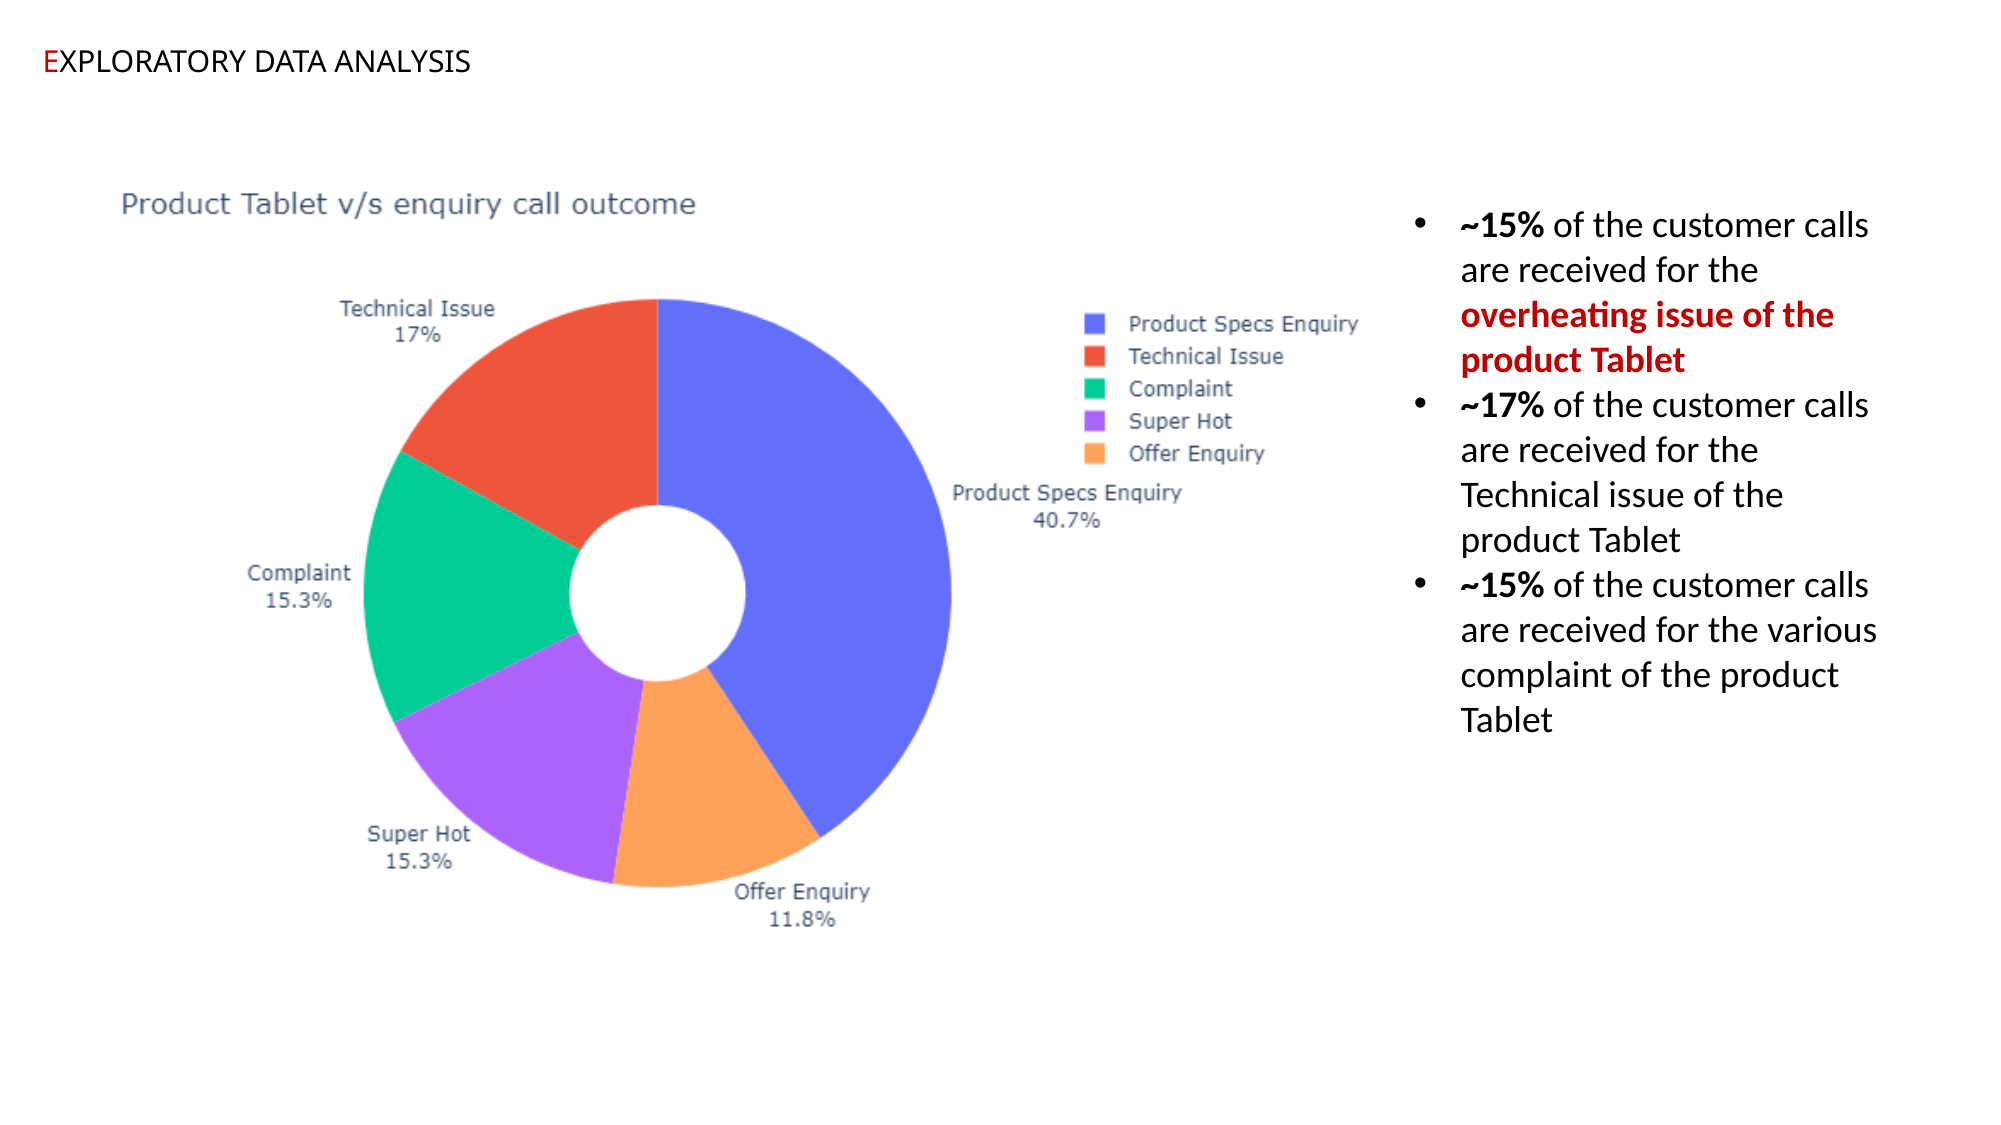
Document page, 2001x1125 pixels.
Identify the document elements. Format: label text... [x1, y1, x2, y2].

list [54, 129, 1388, 1024]
title EXPLORATORY DATA ANALYSIS [27, 38, 1434, 87]
text_box ~15% of the customer calls are received for the overheating issue of the product Tablet ~17% of the customer calls are received for the Technical issue of the product Tablet ~15% of the customer calls are received for the various complaint of the product Tablet [1399, 192, 1898, 748]
